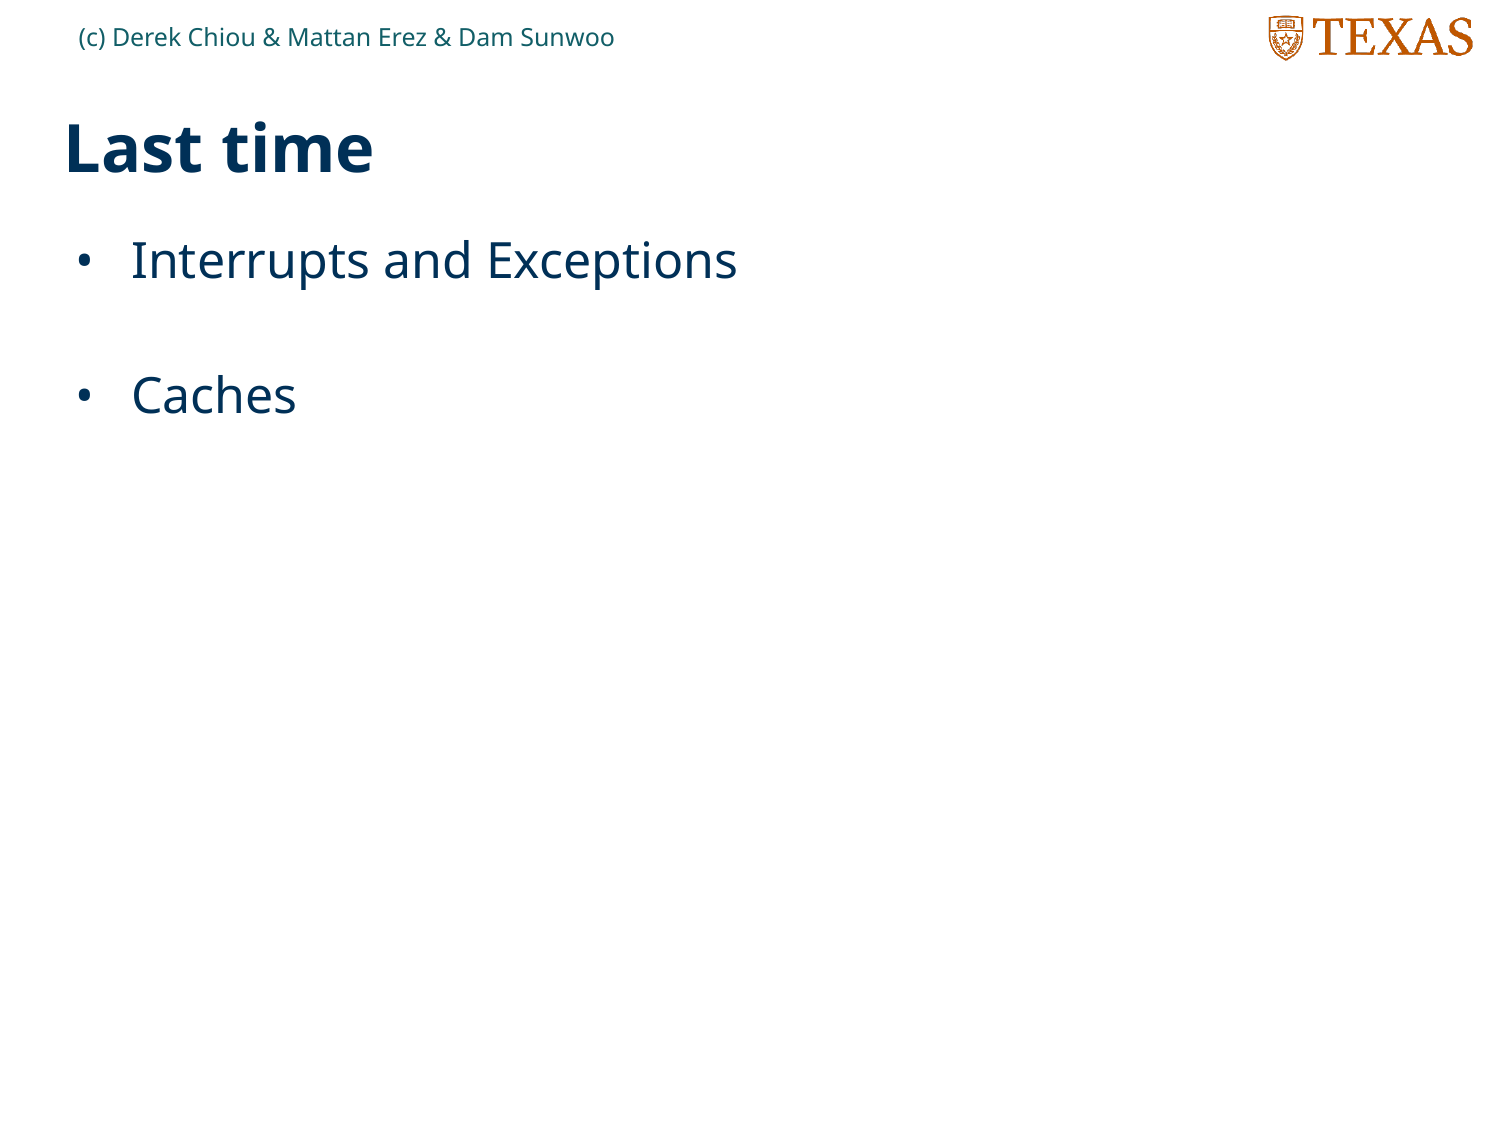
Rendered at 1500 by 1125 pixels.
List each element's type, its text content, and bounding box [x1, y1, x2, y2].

list Interrupts and Exceptions Caches [75, 235, 1475, 1123]
picture [1268, 12, 1474, 63]
title Last time [63, 75, 1475, 223]
footer (c) Derek Chiou & Mattan Erez & Dam Sunwoo [63, 3, 914, 73]
